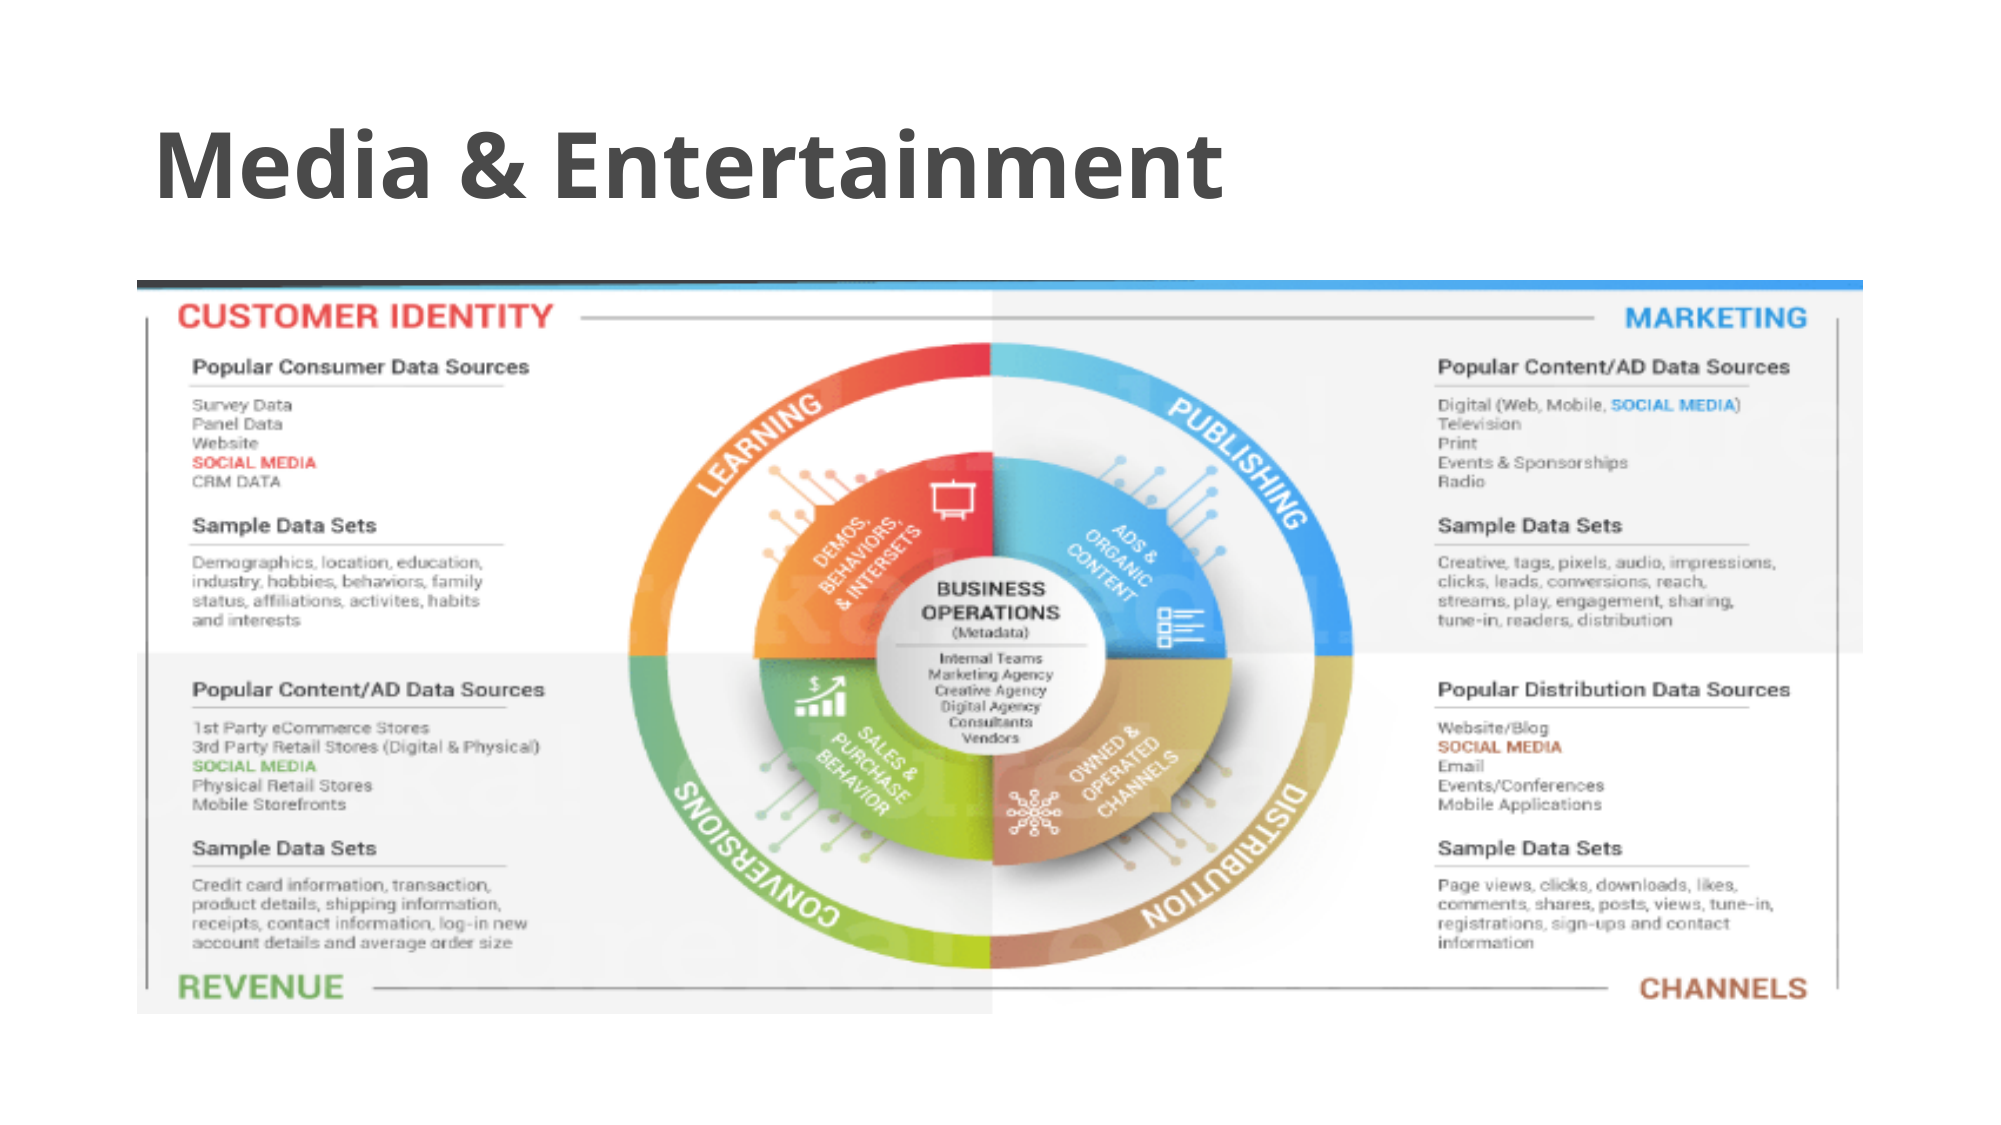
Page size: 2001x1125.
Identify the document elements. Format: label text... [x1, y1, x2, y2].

picture [137, 280, 1863, 1014]
title Media & Entertainment [137, 59, 1863, 278]
